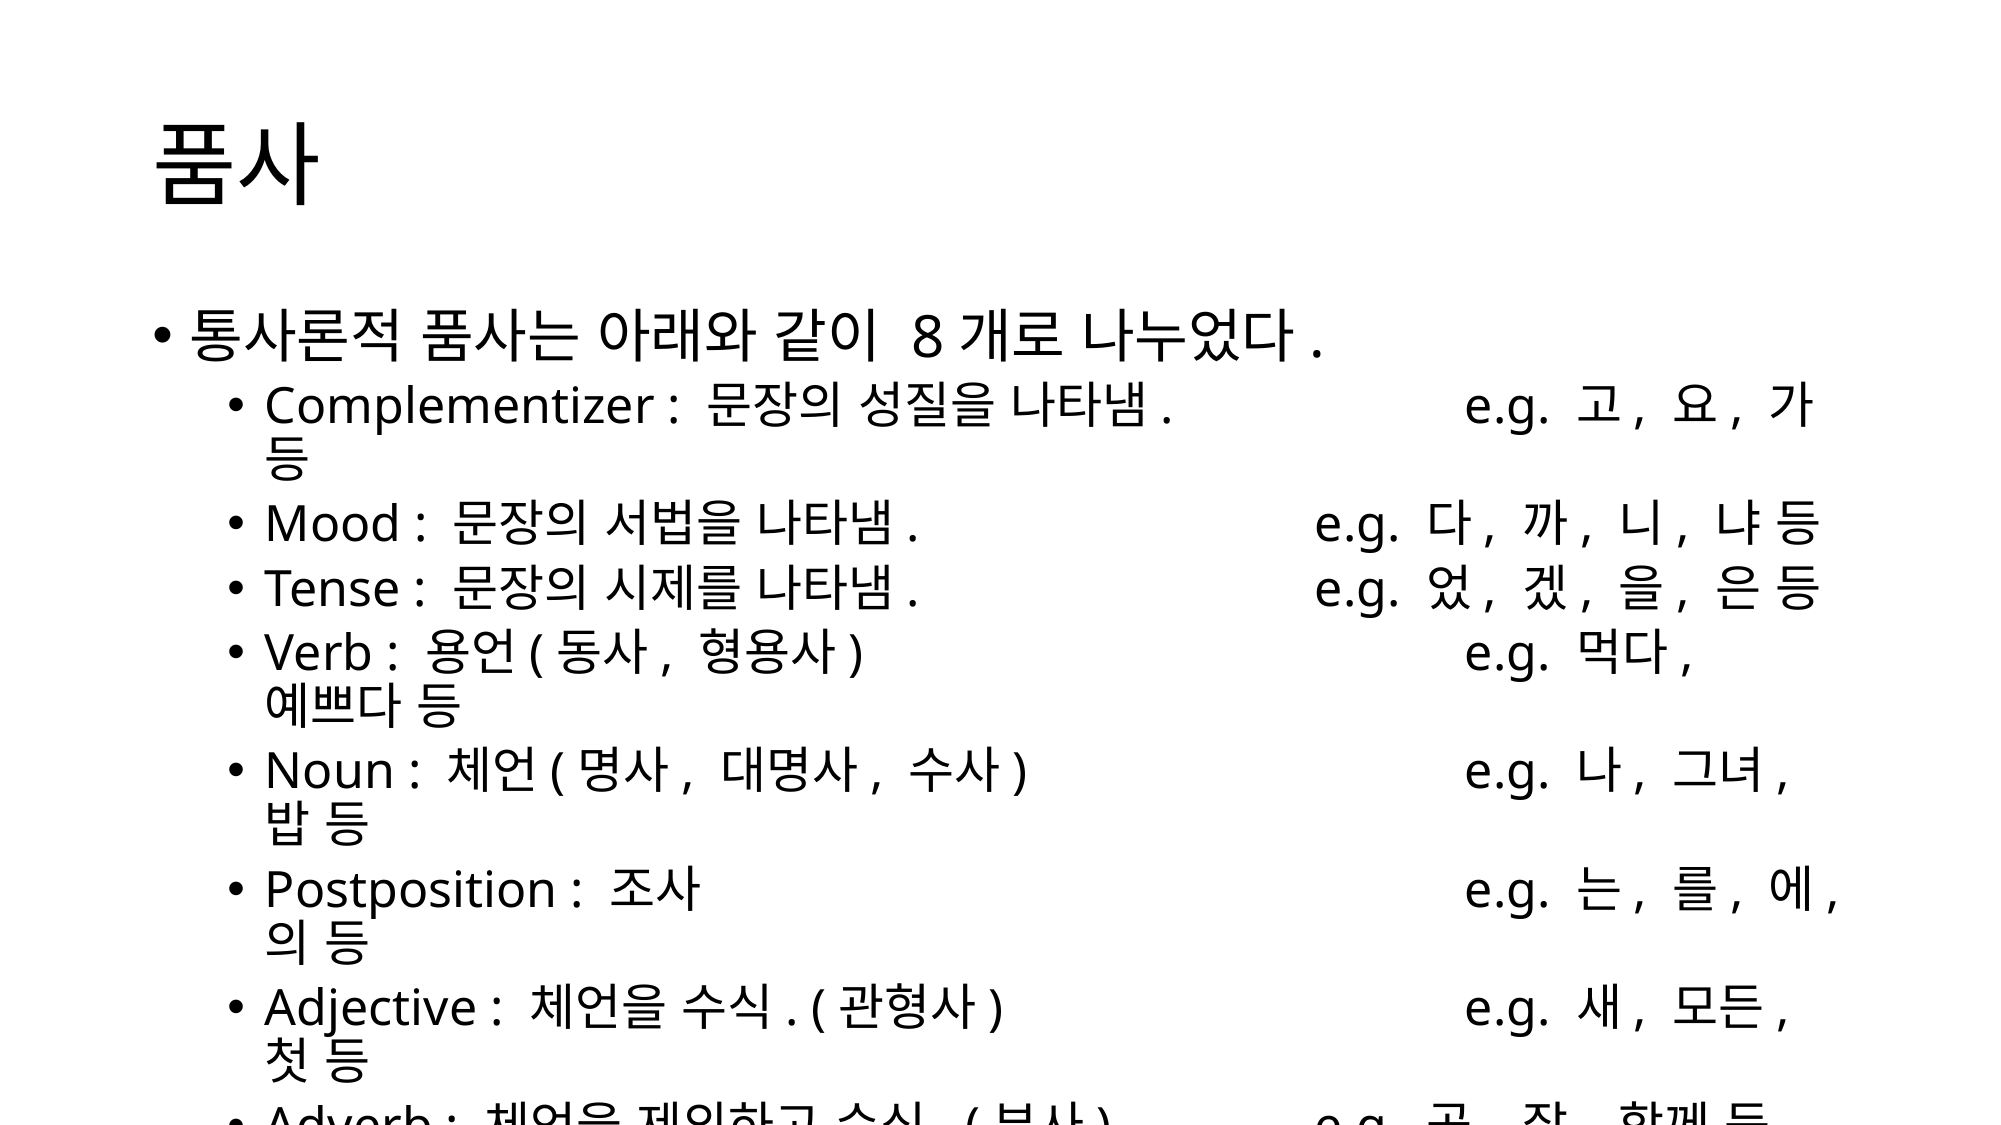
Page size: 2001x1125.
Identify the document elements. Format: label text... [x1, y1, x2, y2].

list 통사론적 품사는 아래와 같이 8개로 나누었다. Complementizer : 문장의 성질을 나타냄. e.g. 고, 요, 가 등 Mood : 문장의 서법을 나타냄. e.g. 다, 까, 니, 냐 등 Tense : 문장의 시제를 나타냄. e.g. 었, 겠, 을, 은 등 Verb : 용언(동사, 형용사) e.g. 먹다, 예쁘다 등 Noun : 체언(명사, 대명사, 수사) e.g. 나, 그녀, 밥 등 Postposition : 조사 e.g. 는, 를, 에, 의 등 Adjective : 체언을 수식. (관형사) e.g. 새, 모든, 첫 등 Adverb : 체언을 제외하고 수식. (부사) e.g. 곧, 잘, 함께 등 [137, 299, 1863, 1014]
title 품사 [137, 59, 1863, 278]
